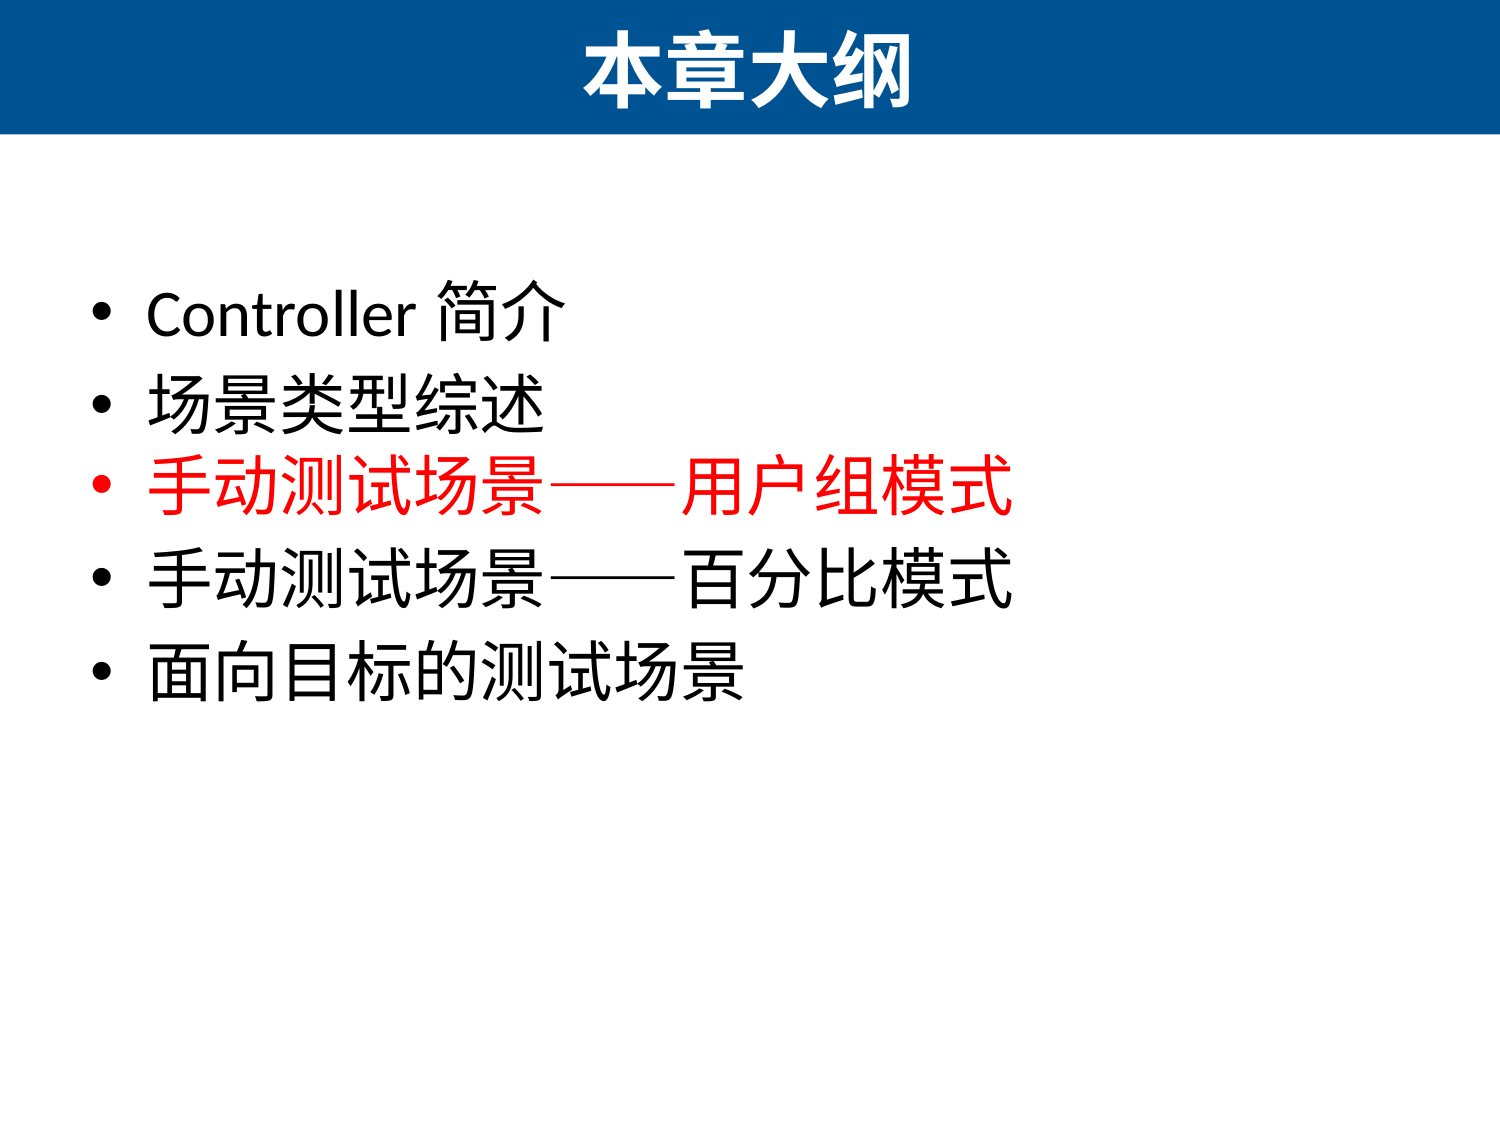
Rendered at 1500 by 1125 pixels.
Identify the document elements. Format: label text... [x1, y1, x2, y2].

list Controller简介 场景类型综述 手动测试场景——用户组模式 手动测试场景——百分比模式 面向目标的测试场景 [75, 262, 1425, 1005]
title 本章大纲 [0, 0, 1500, 138]
